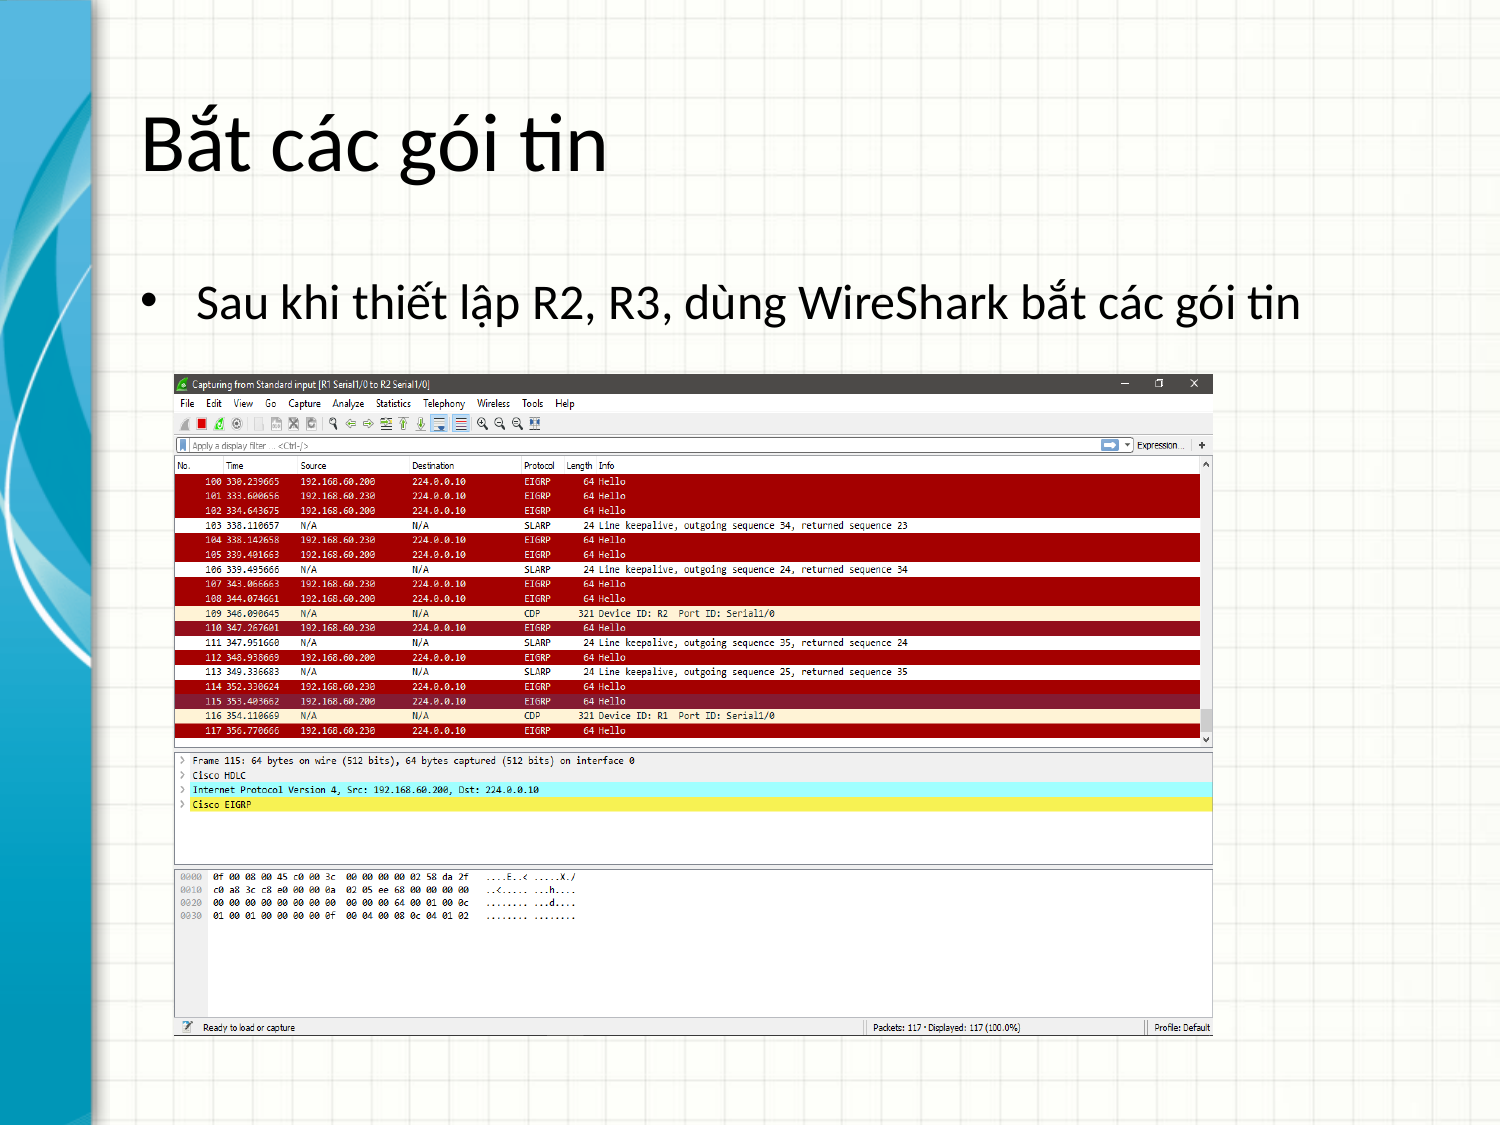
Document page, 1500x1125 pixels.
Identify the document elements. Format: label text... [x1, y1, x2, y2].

picture [0, 0, 1500, 1125]
list Sau khi thiết lập R2, R3, dùng WireShark bắt các gói tin [125, 261, 1450, 967]
title Bắt các gói tin [125, 44, 1450, 232]
